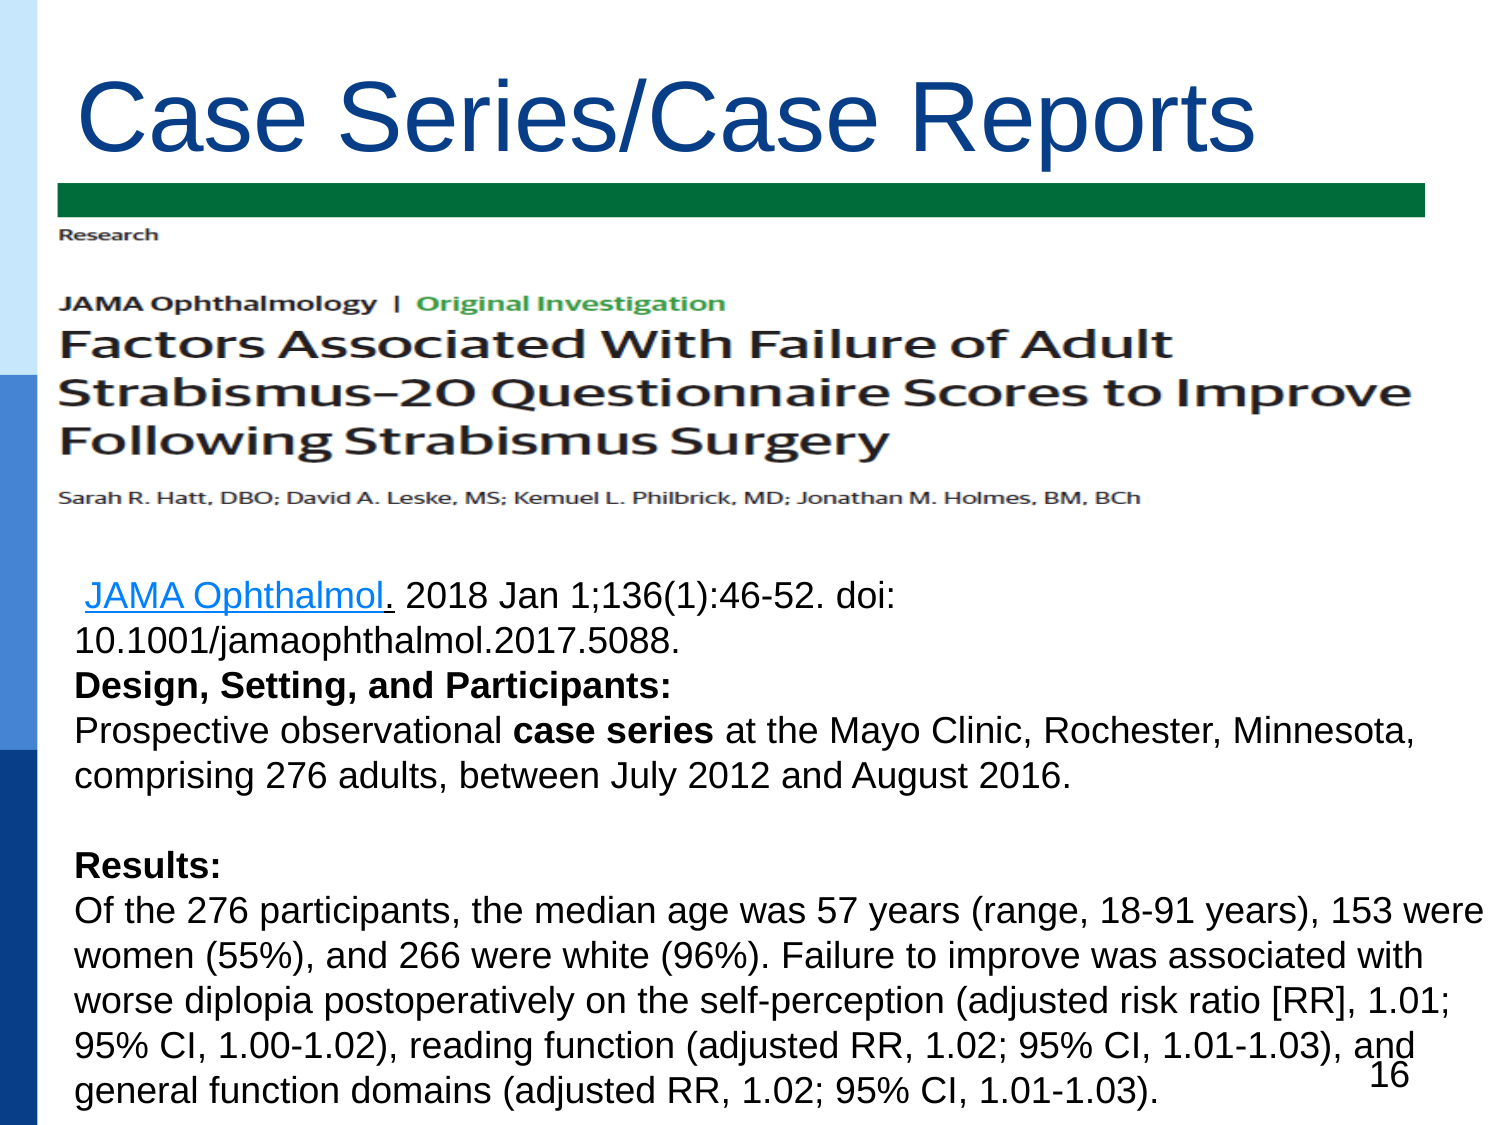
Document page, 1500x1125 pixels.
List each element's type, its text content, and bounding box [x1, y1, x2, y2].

picture [46, 173, 1426, 524]
text_box JAMA Ophthalmol. 2018 Jan 1;136(1):46-52. doi: 10.1001/jamaophthalmol.2017.5088. Design, Setting, and Participants: Prospective observational case series at the Mayo Clinic, Rochester, Minnesota, comprising 276 adults, between July 2012 and August 2016. Results: Of the 276 participants, the median age was 57 years (range, 18-91 years), 153 were women (55%), and 266 were white (96%). Failure to improve was associated with worse diplopia postoperatively on the self-perception (adjusted risk ratio [RR], 1.01; 95% CI, 1.00-1.02), reading function (adjusted RR, 1.02; 95% CI, 1.01-1.03), and general function domains (adjusted RR, 1.02; 95% CI, 1.01-1.03). [59, 519, 1500, 1119]
title Case Series/Case Reports [60, 0, 1412, 172]
